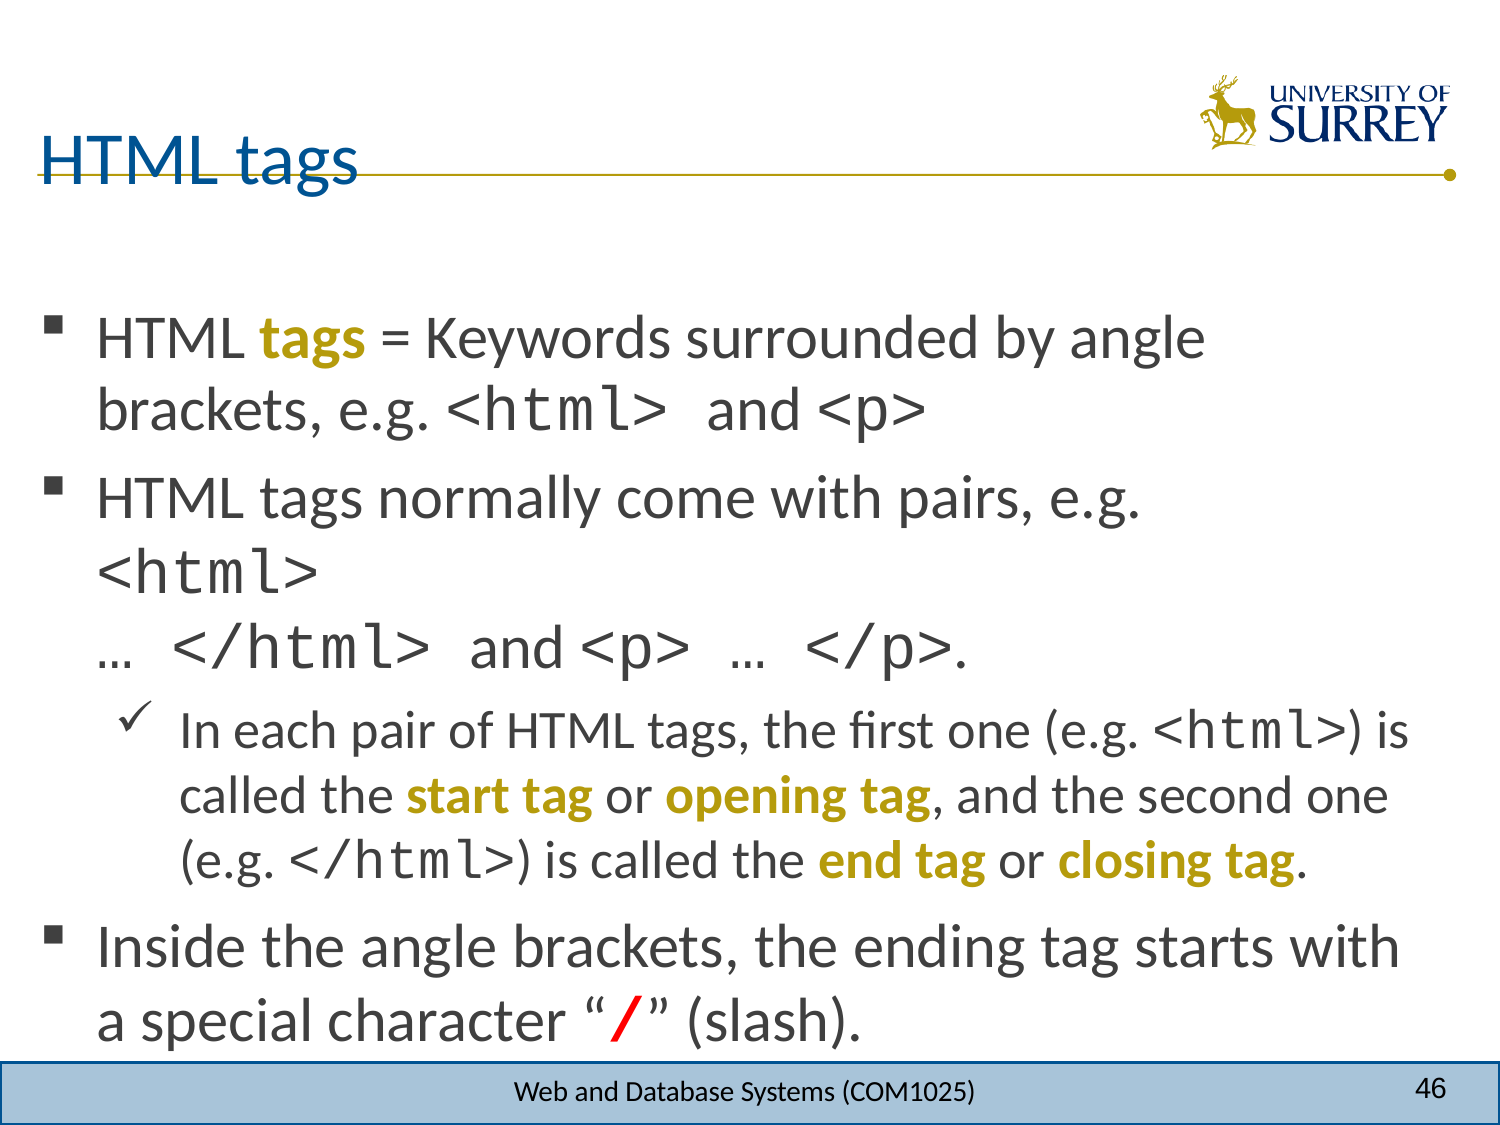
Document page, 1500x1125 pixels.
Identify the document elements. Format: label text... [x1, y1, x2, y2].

slide_number 46 [1408, 1069, 1456, 1125]
title HTML tags [37, 70, 1184, 291]
footer Web and Database Systems (COM1025) [511, 1077, 985, 1125]
text_box HTML tags = Keywords surrounded by angle brackets, e.g. <html> and <p> HTML tags normally come with pairs, e.g. <html> … </html> and <p> … </p>. In each pair of HTML tags, the first one (e.g. <html>) is called the start tag or opening tag, and the second one (e.g. </html>) is called the end tag or closing tag. Inside the angle brackets, the ending tag starts with a special character “/” (slash). [37, 291, 1414, 1054]
picture [1200, 75, 1450, 150]
